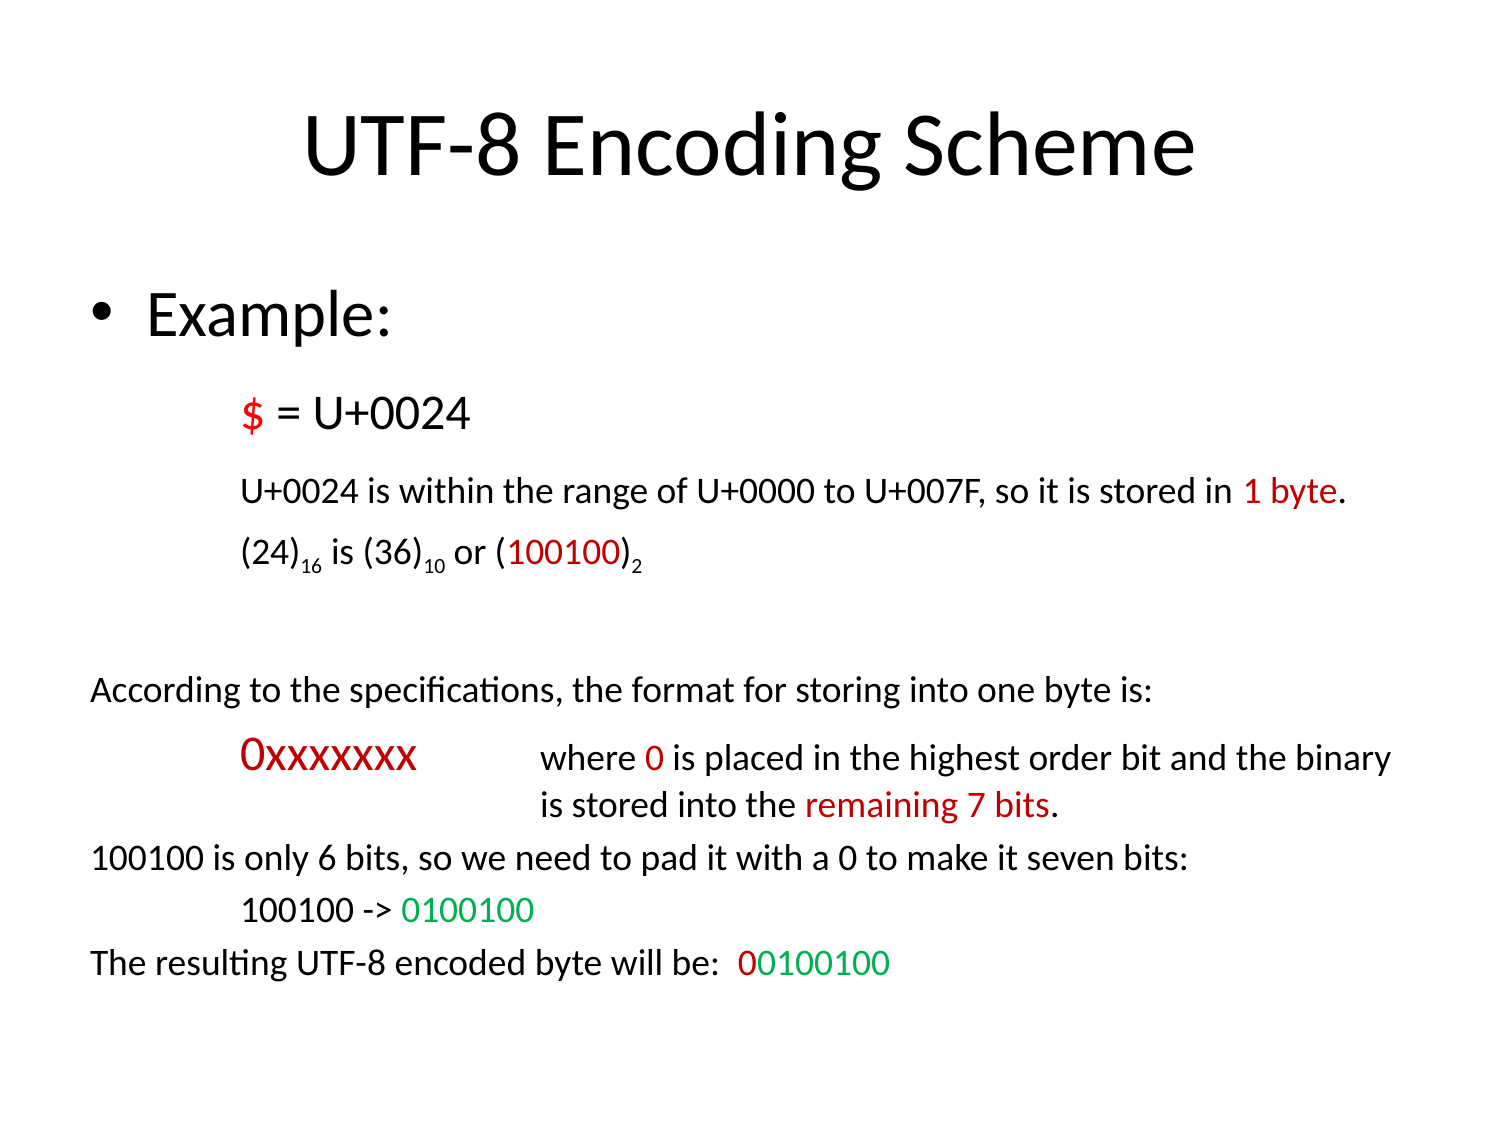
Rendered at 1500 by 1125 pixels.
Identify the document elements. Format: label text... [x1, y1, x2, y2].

list Example: $ = U+0024 U+0024 is within the range of U+0000 to U+007F, so it is stored in 1 byte. (24)16 is (36)10 or (100100)2 According to the specifications, the format for storing into one byte is: 0xxxxxxx where 0 is placed in the highest order bit and the binary is stored into the remaining 7 bits. 100100 is only 6 bits, so we need to pad it with a 0 to make it seven bits: 100100 -> 0100100 The resulting UTF-8 encoded byte will be: 00100100 [75, 262, 1425, 1038]
title UTF-8 Encoding Scheme [75, 45, 1425, 233]
